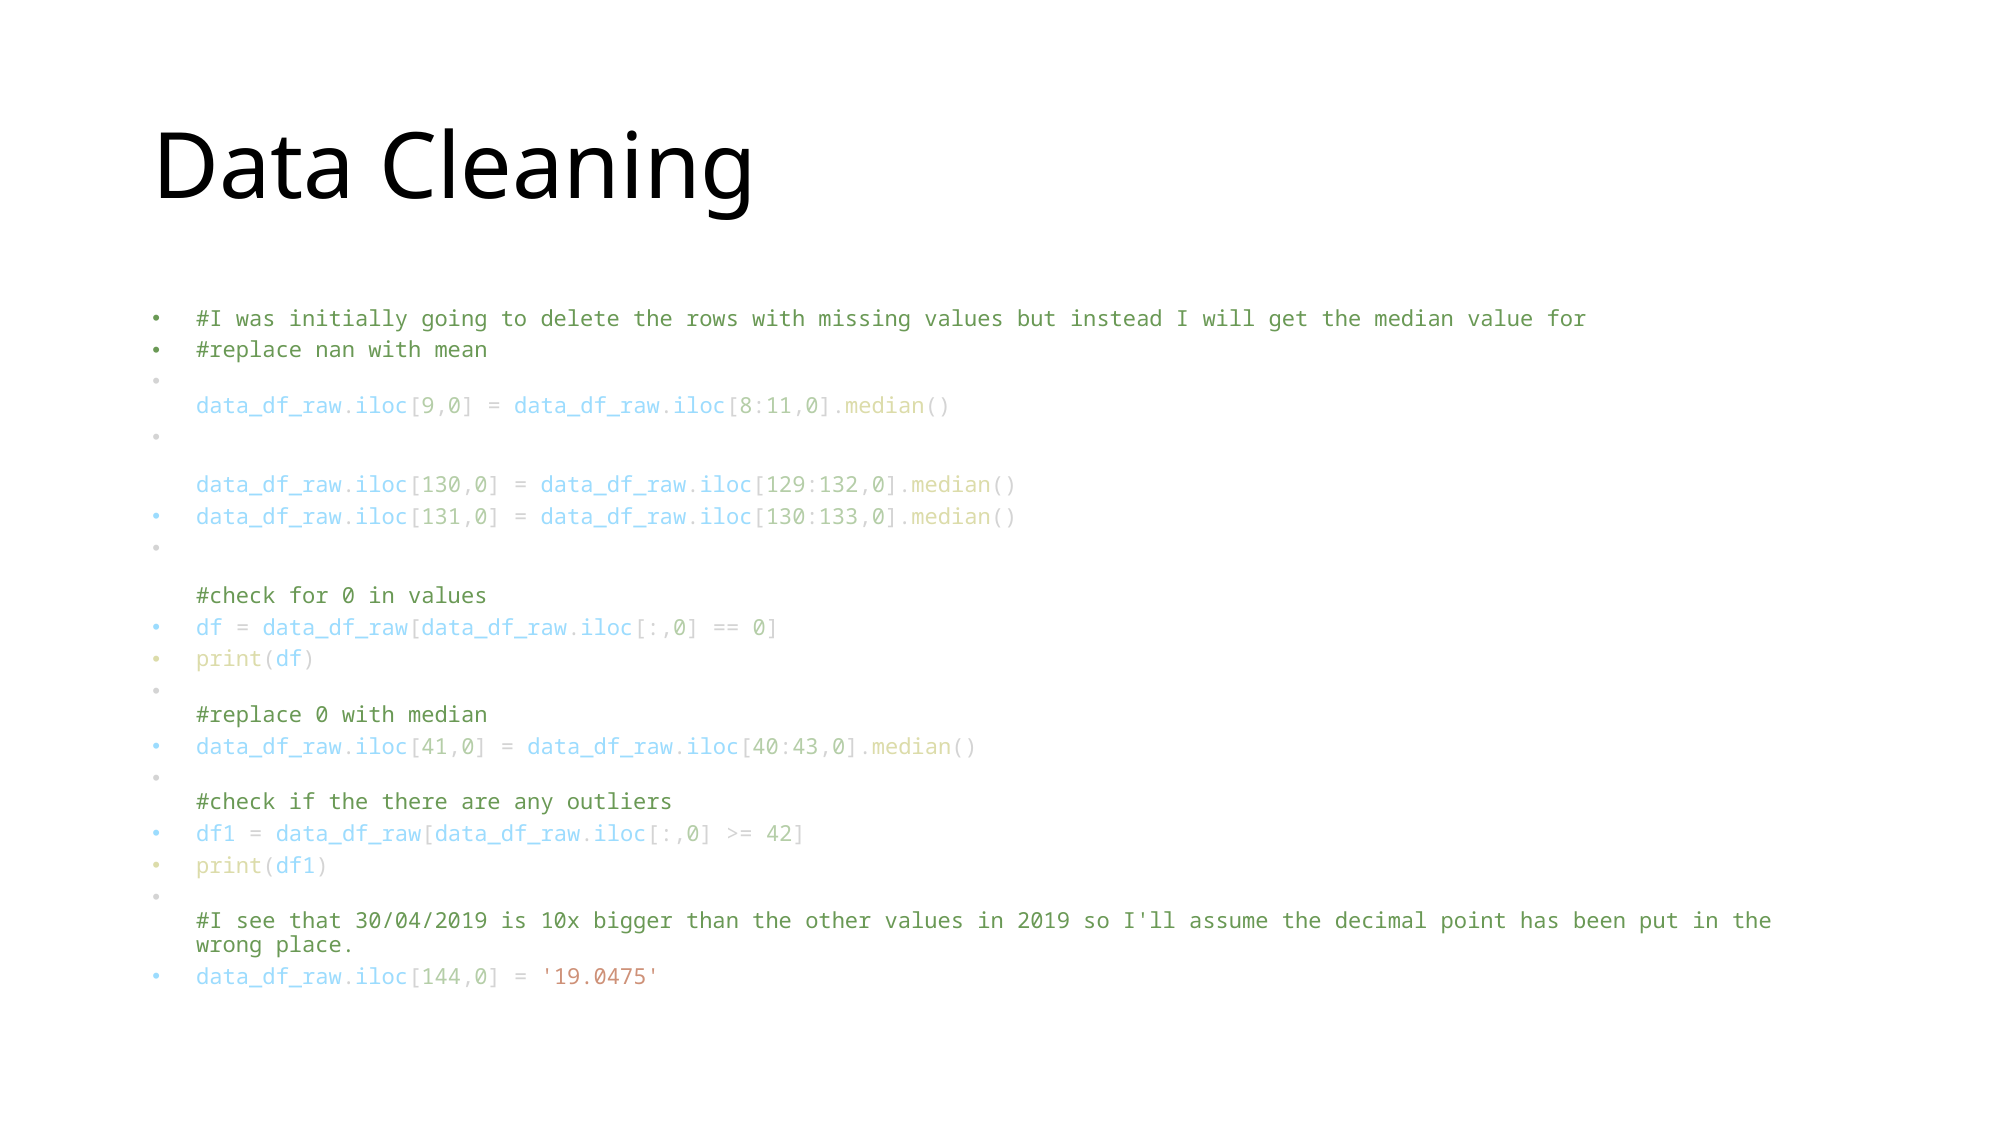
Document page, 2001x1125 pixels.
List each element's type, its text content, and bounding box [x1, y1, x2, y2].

title Data Cleaning [137, 59, 1863, 278]
list #I was initially going to delete the rows with missing values but instead I will get the median value for #replace nan with mean data_df_raw.iloc[9,0] = data_df_raw.iloc[8:11,0].median() data_df_raw.iloc[130,0] = data_df_raw.iloc[129:132,0].median() data_df_raw.iloc[131,0] = data_df_raw.iloc[130:133,0].median() #check for 0 in values df = data_df_raw[data_df_raw.iloc[:,0] == 0] print(df) #replace 0 with median data_df_raw.iloc[41,0] = data_df_raw.iloc[40:43,0].median() #check if the there are any outliers df1 = data_df_raw[data_df_raw.iloc[:,0] >= 42] print(df1) #I see that 30/04/2019 is 10x bigger than the other values in 2019 so I'll assume the decimal point has been put in the wrong place. data_df_raw.iloc[144,0] = '19.0475' [137, 299, 1863, 1014]
